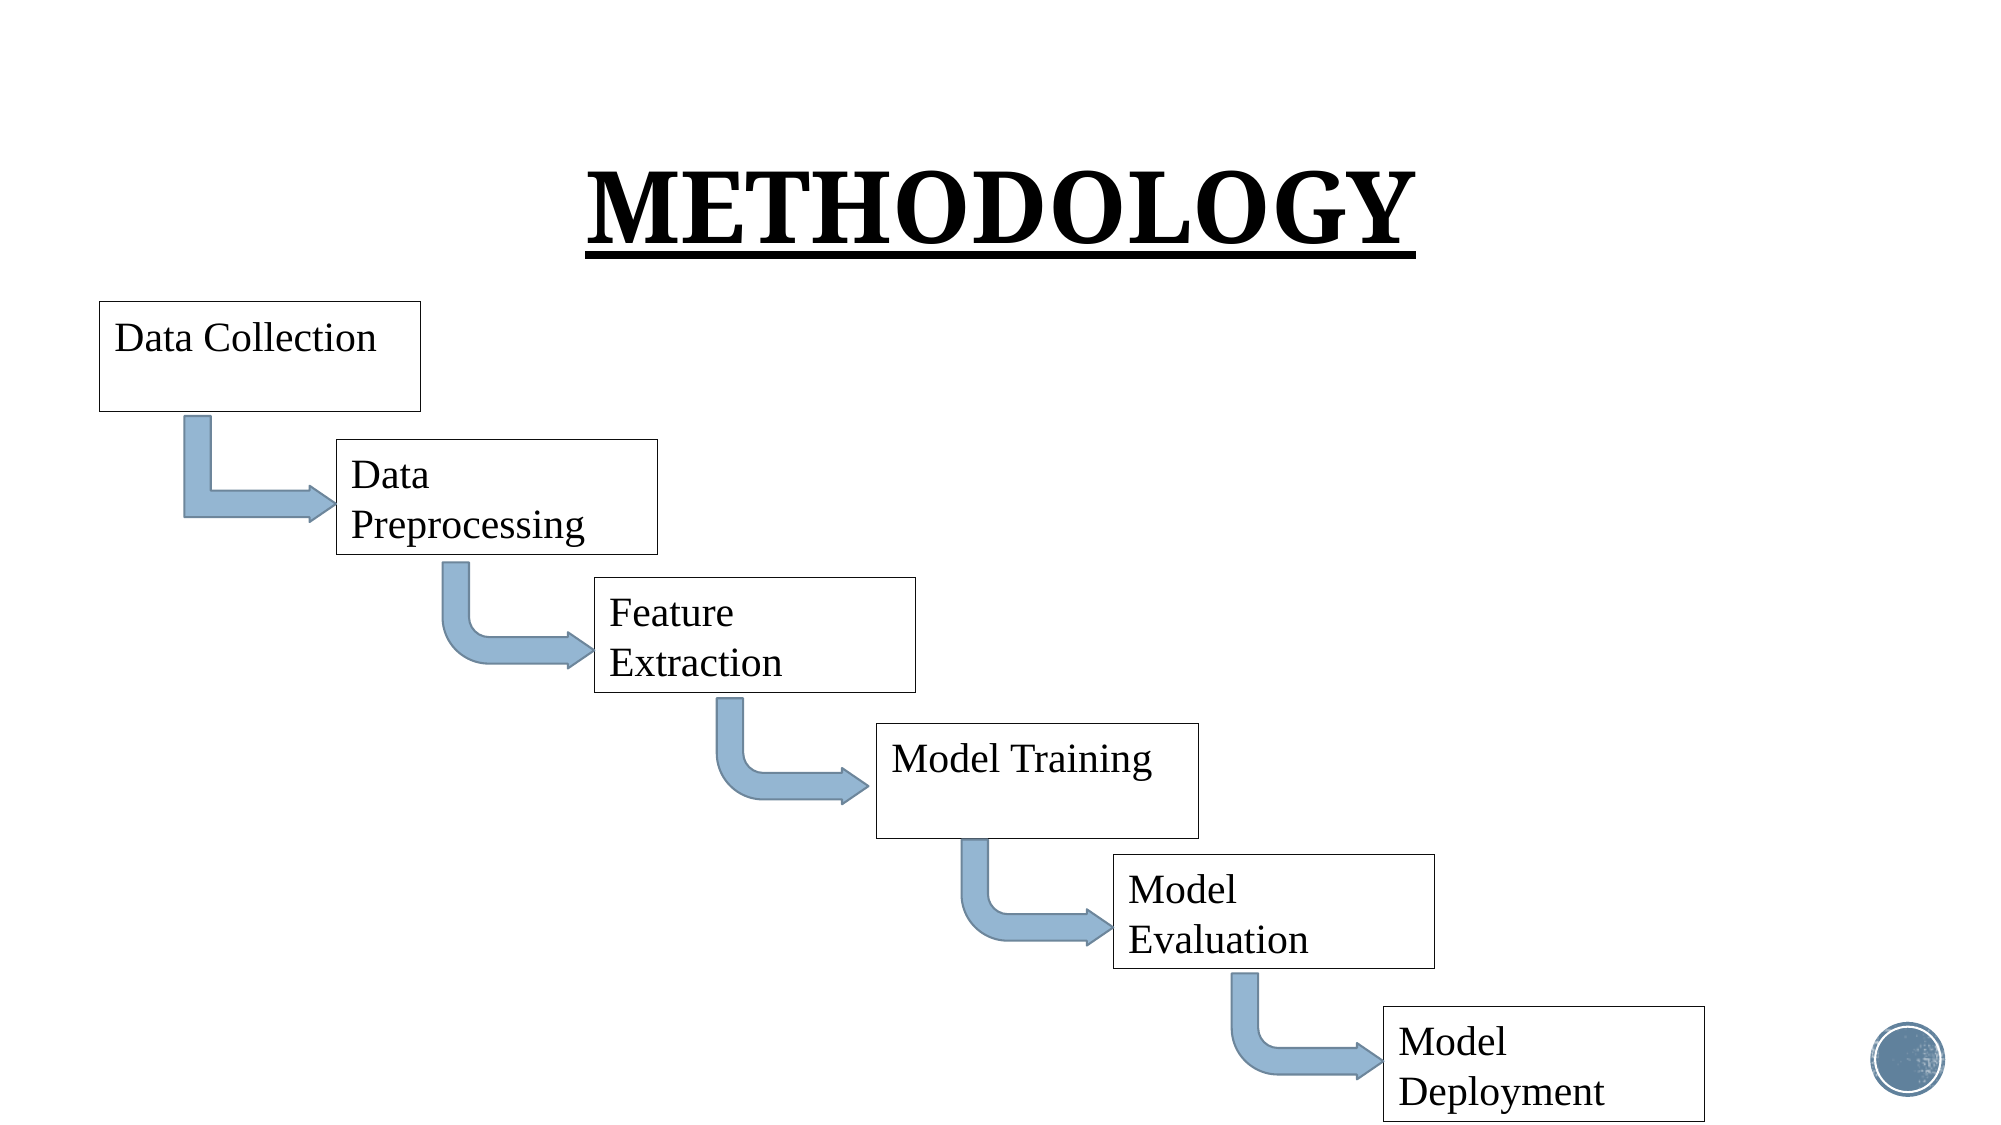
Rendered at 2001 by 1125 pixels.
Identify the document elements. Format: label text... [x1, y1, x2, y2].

text_box [715, 697, 870, 806]
text_box Data Preprocessing [336, 439, 658, 555]
title METHODOLOGY [175, 79, 1826, 344]
text_box Data Collection [99, 301, 421, 412]
text_box Model Training [876, 723, 1199, 839]
text_box [441, 561, 596, 670]
text_box Feature Extraction [594, 577, 916, 693]
text_box Model Evaluation [1113, 854, 1435, 969]
text_box [183, 414, 338, 523]
text_box [1230, 972, 1385, 1081]
text_box Model Deployment [1383, 1006, 1705, 1122]
text_box [960, 838, 1115, 947]
